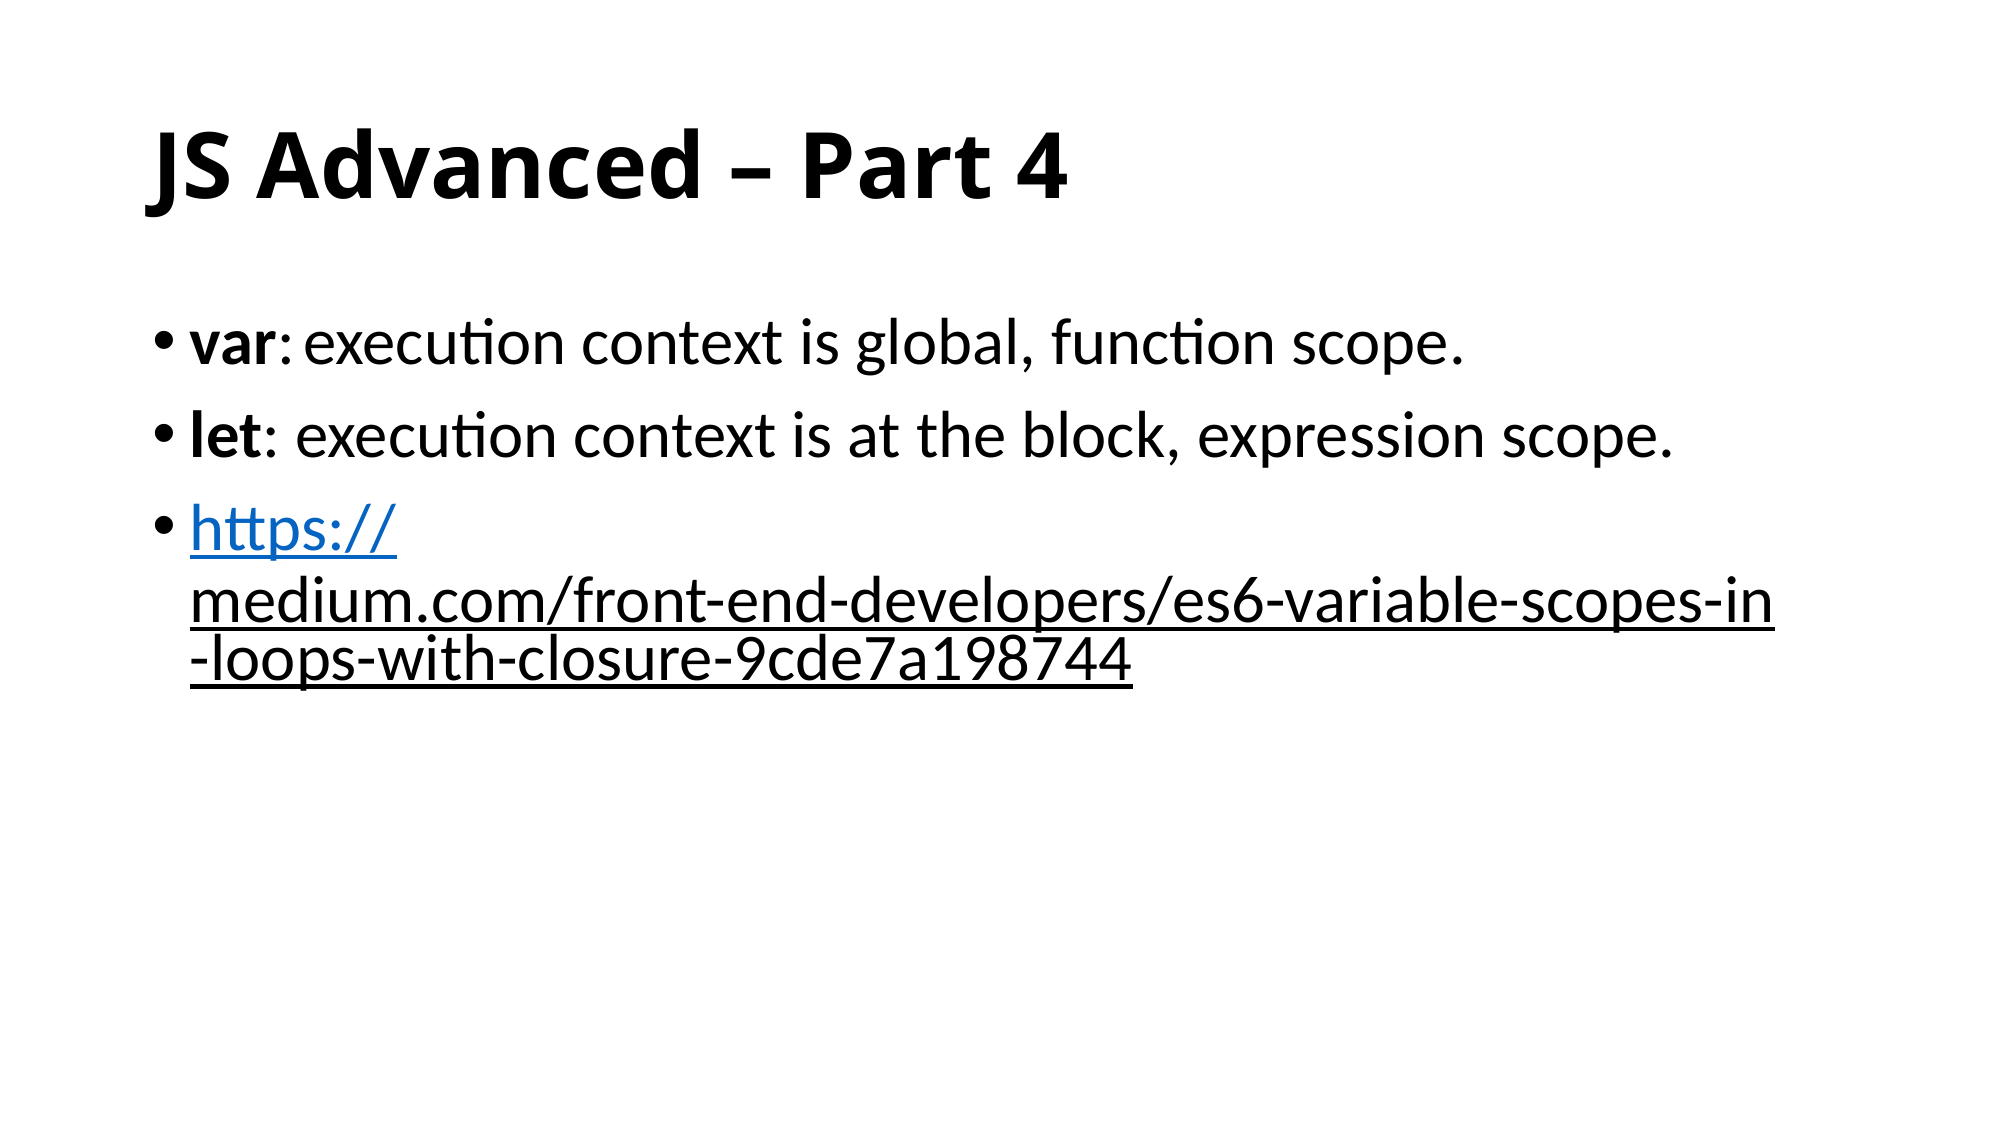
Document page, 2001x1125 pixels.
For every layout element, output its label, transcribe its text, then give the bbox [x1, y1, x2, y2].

title JS Advanced – Part 4 [137, 59, 1863, 278]
list var: execution context is global, function scope. let: execution context is at the block, expression scope. https://medium.com/front-end-developers/es6-variable-scopes-in-loops-with-closure-9cde7a198744 [137, 299, 1801, 1014]
